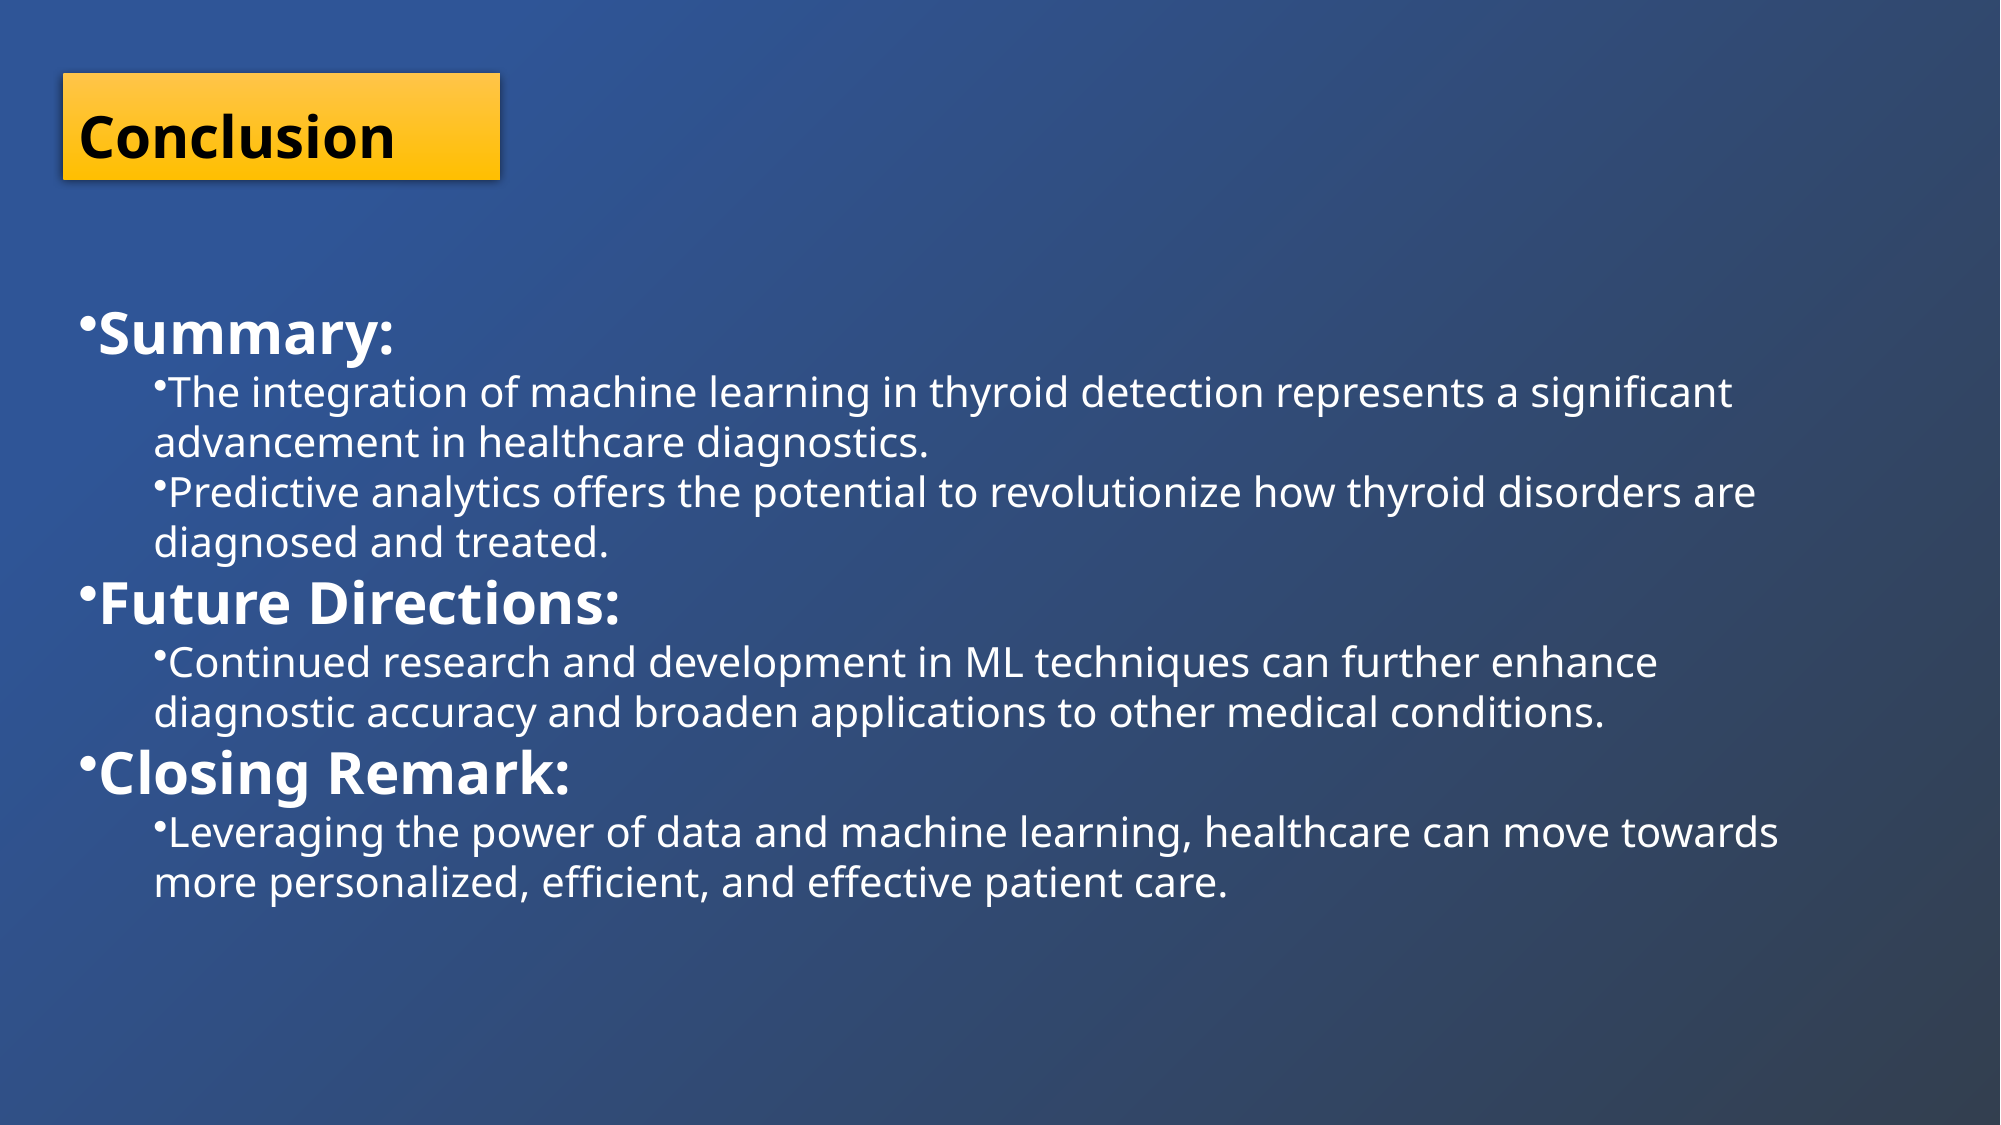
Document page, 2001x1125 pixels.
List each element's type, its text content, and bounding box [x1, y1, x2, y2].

title Conclusion [63, 73, 500, 180]
subtitle Summary: The integration of machine learning in thyroid detection represents a significant advancement in healthcare diagnostics. Predictive analytics offers the potential to revolutionize how thyroid disorders are diagnosed and treated. Future Directions: Continued research and development in ML techniques can further enhance diagnostic accuracy and broaden applications to other medical conditions. Closing Remark: Leveraging the power of data and machine learning, healthcare can move towards more personalized, efficient, and effective patient care. [63, 288, 1840, 984]
